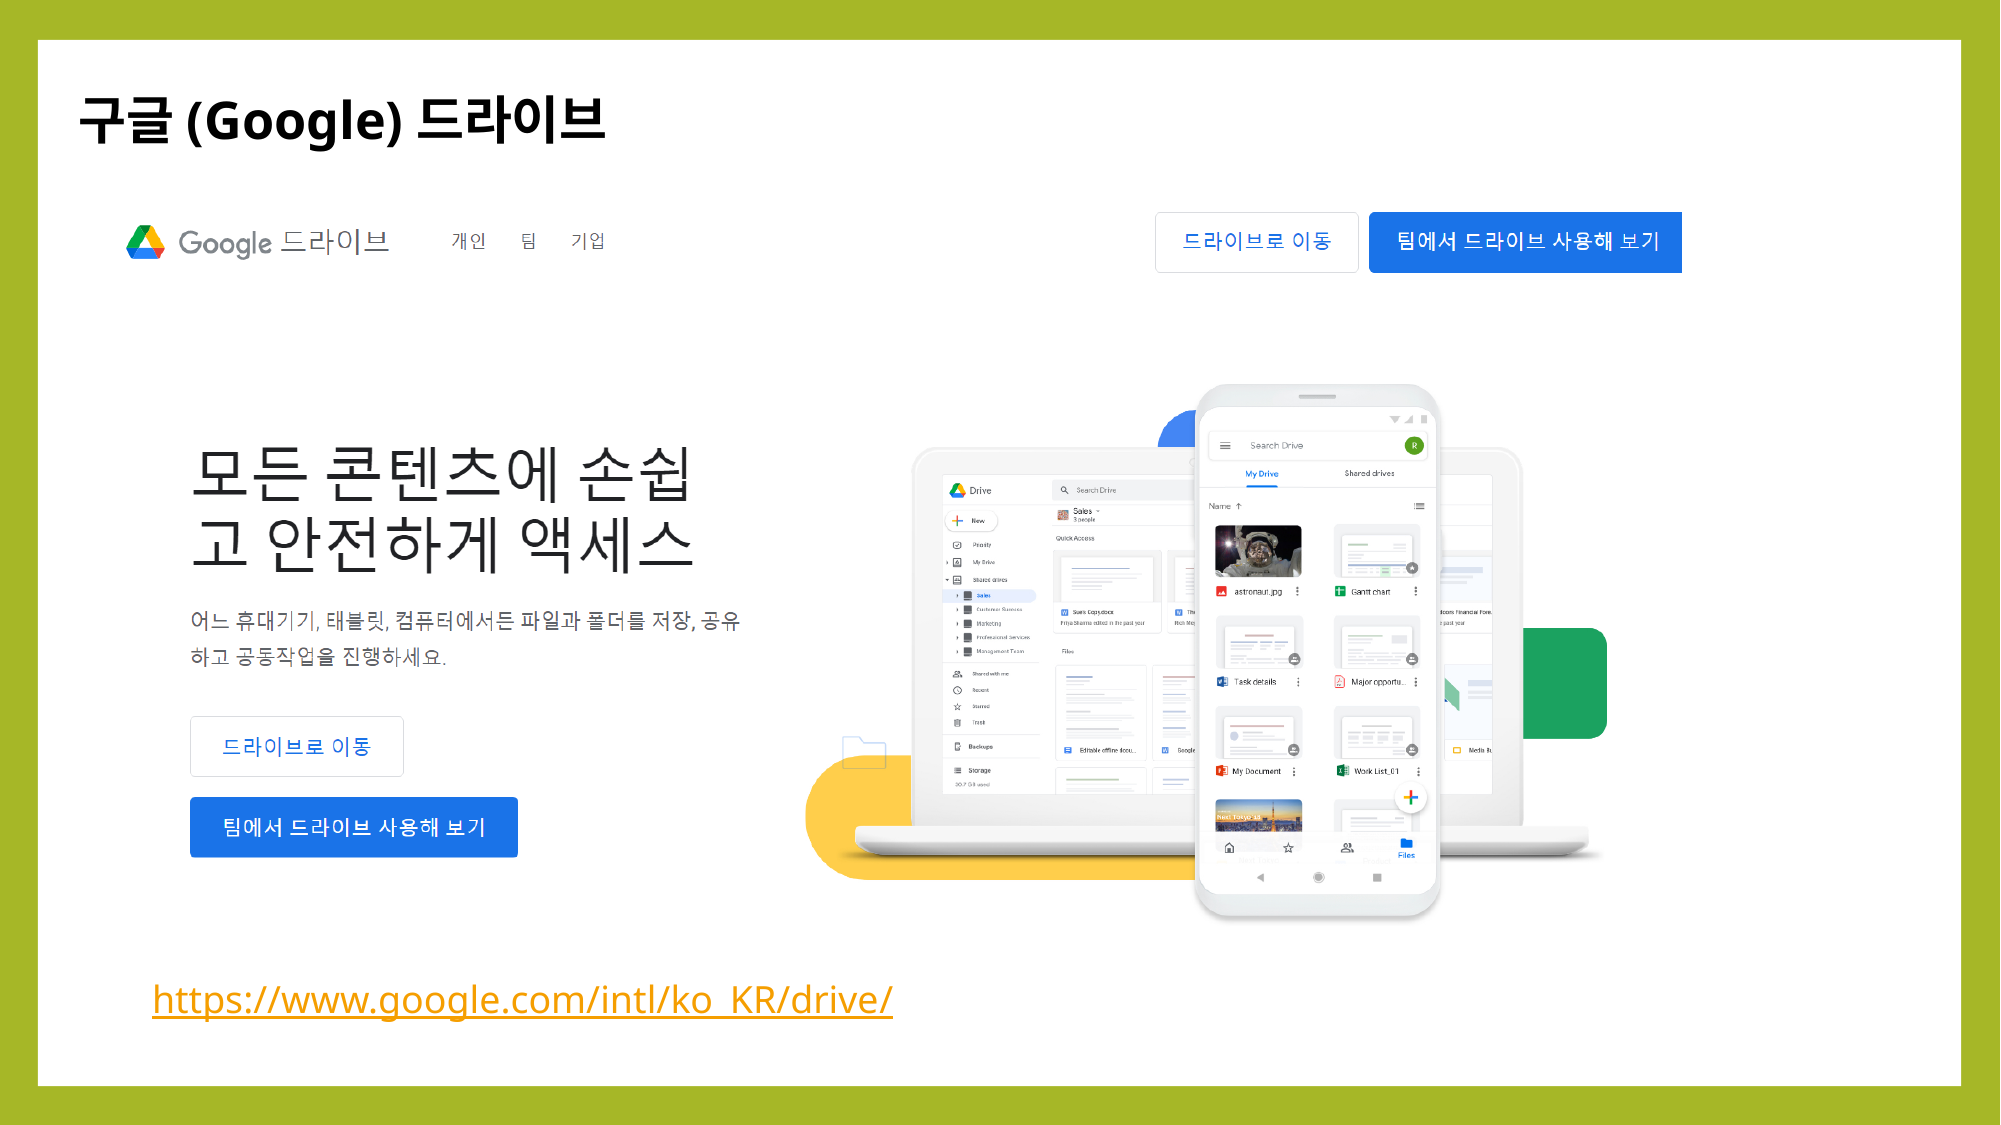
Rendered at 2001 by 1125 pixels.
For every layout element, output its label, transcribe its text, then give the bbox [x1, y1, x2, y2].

text_box https://www.google.com/intl/ko_KR/drive/ [137, 968, 909, 1080]
picture [108, 211, 1682, 947]
text_box 구글(Google)드라이브 [64, 80, 1457, 158]
